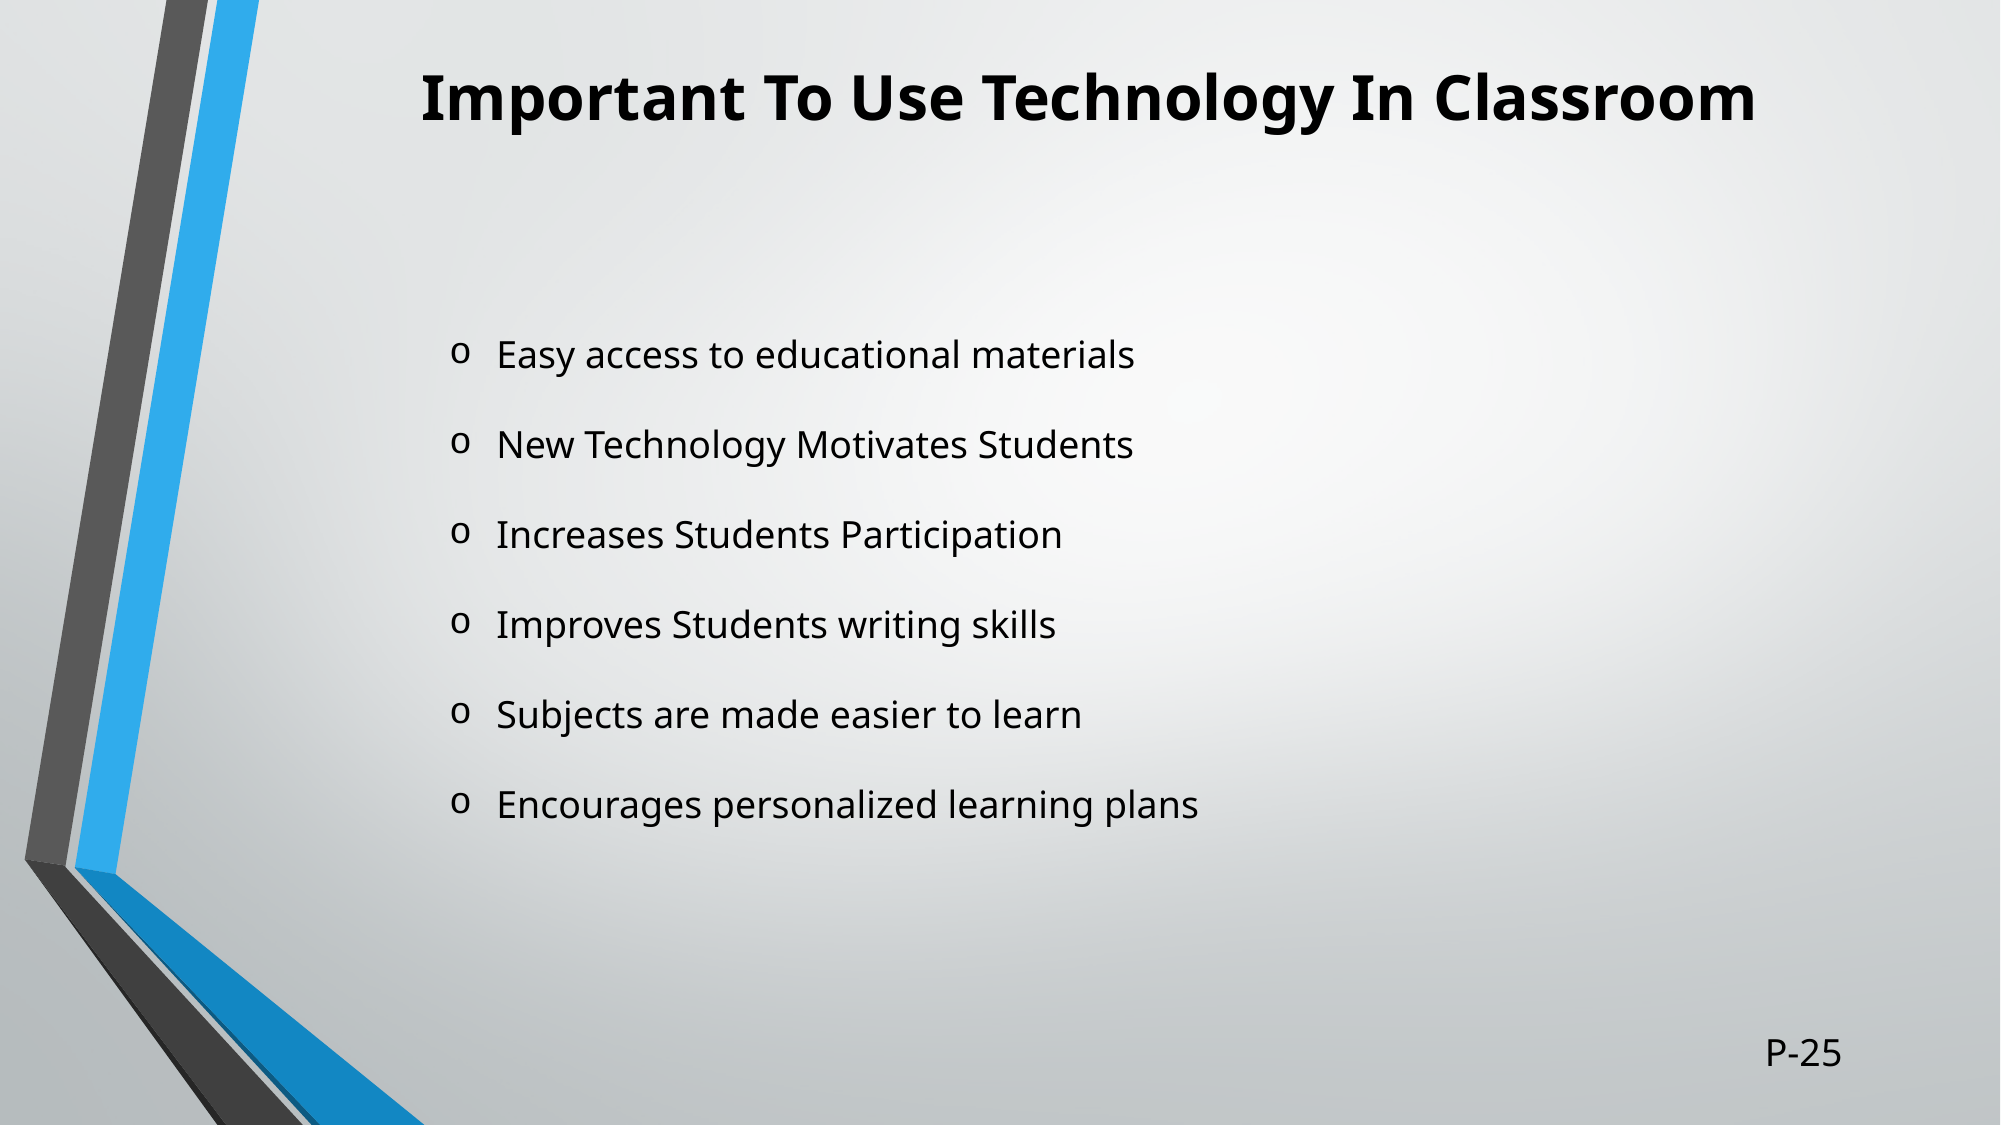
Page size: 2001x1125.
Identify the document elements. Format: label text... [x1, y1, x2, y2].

text_box P-25 [1749, 1021, 1920, 1082]
text_box Easy access to educational materials New Technology Motivates Students Increases Students Participation Improves Students writing skills Subjects are made easier to learn Encourages personalized learning plans [434, 323, 1763, 879]
title Important To Use Technology In Classroom [223, 50, 1957, 142]
